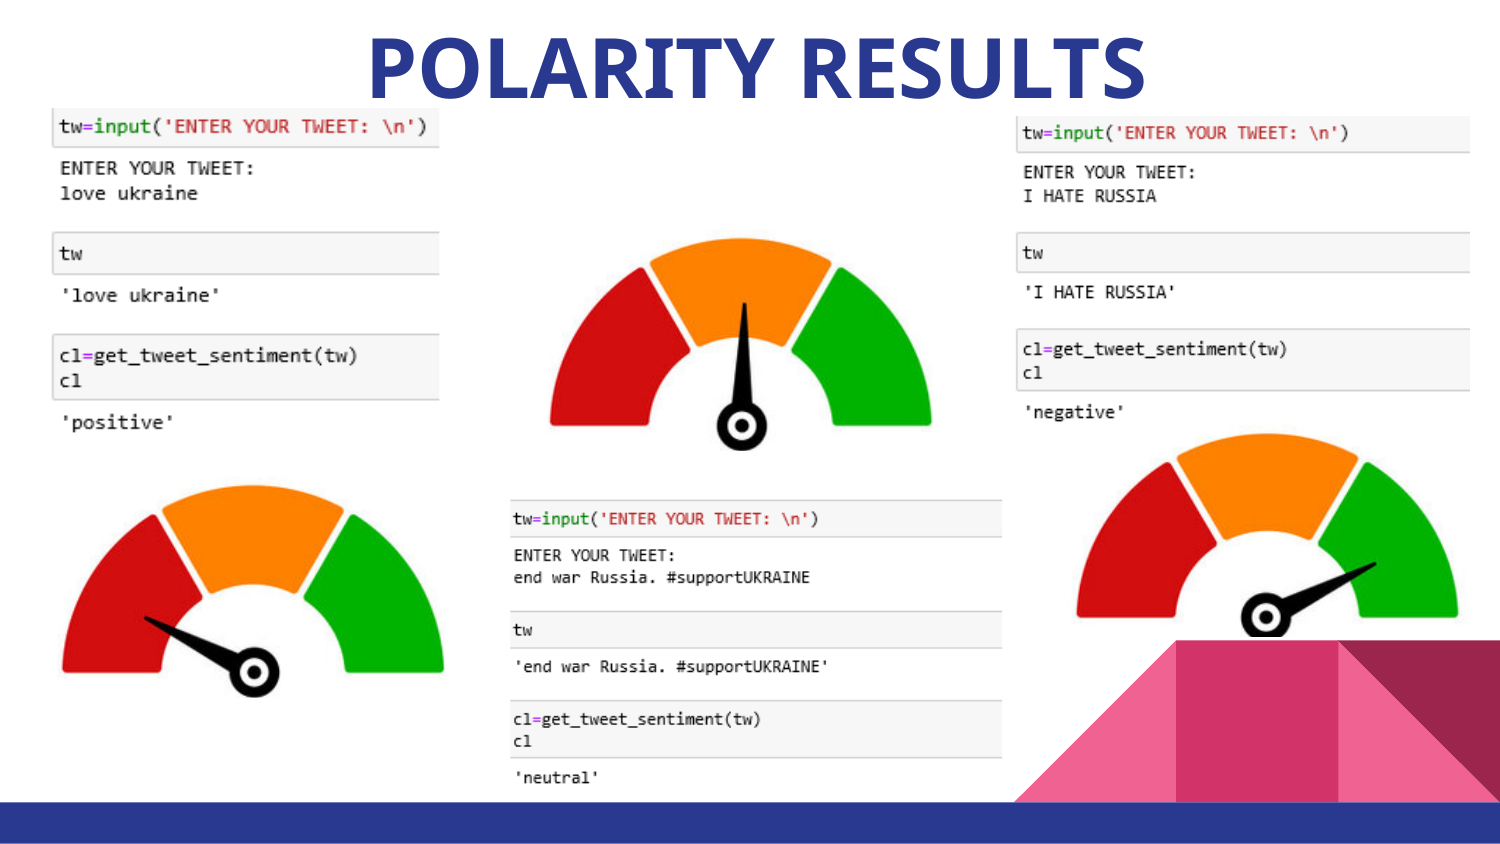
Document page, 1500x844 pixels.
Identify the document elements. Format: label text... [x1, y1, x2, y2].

title POLARITY RESULTS [57, 0, 1456, 100]
picture [50, 107, 440, 435]
picture [510, 493, 1003, 785]
picture [57, 475, 446, 698]
picture [1010, 116, 1471, 637]
picture [547, 228, 937, 451]
